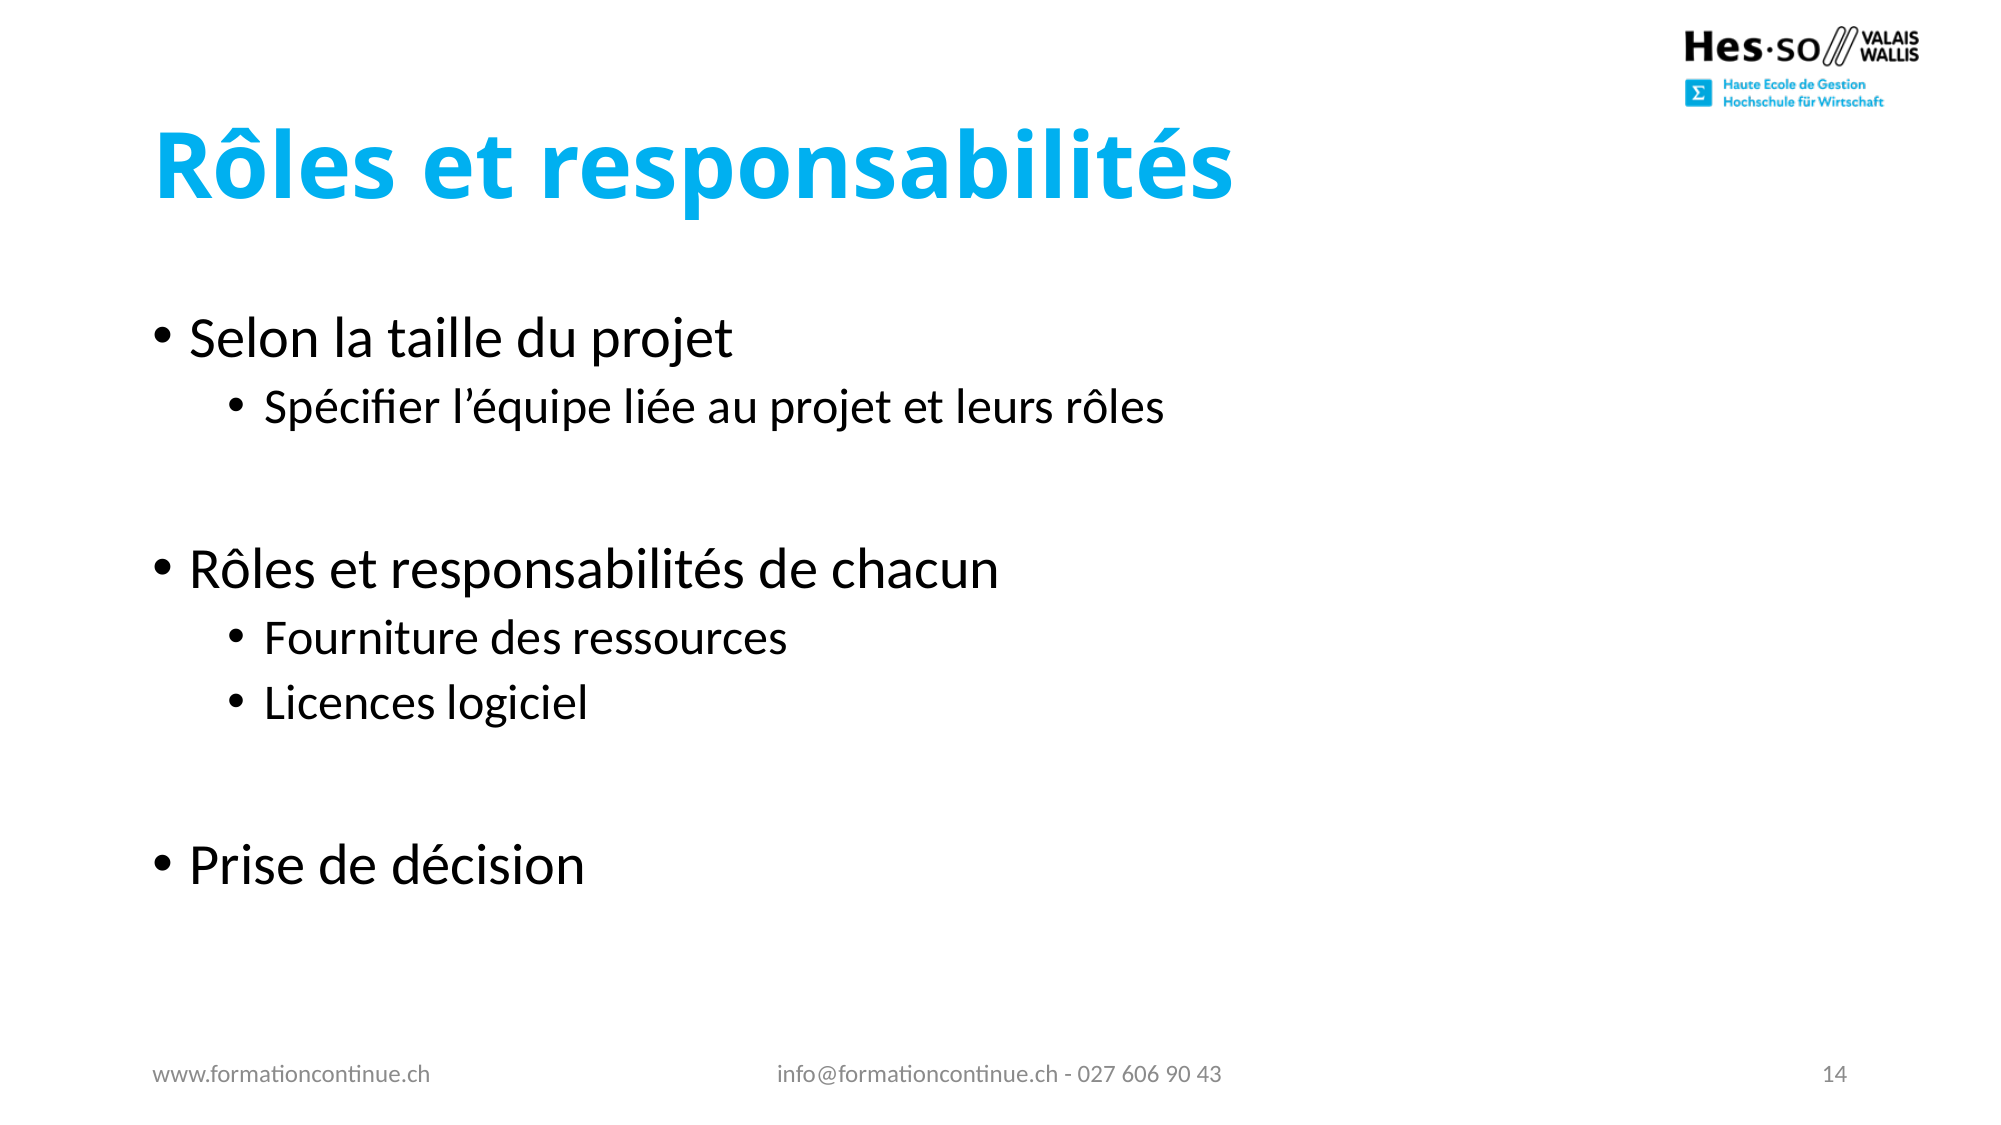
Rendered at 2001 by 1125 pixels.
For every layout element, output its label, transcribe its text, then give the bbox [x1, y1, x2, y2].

picture [1685, 26, 1919, 107]
slide_number 14 [1412, 1042, 1863, 1103]
footer info@formationcontinue.ch - 027 606 90 43 [662, 1042, 1338, 1103]
list Selon la taille du projet Spécifier l’équipe liée au projet et leurs rôles Rôles et responsabilités de chacun Fourniture des ressources Licences logiciel Prise de décision [137, 299, 1863, 1014]
title Rôles et responsabilités [137, 59, 1863, 278]
slide_number www.formationcontinue.ch [137, 1042, 588, 1103]
